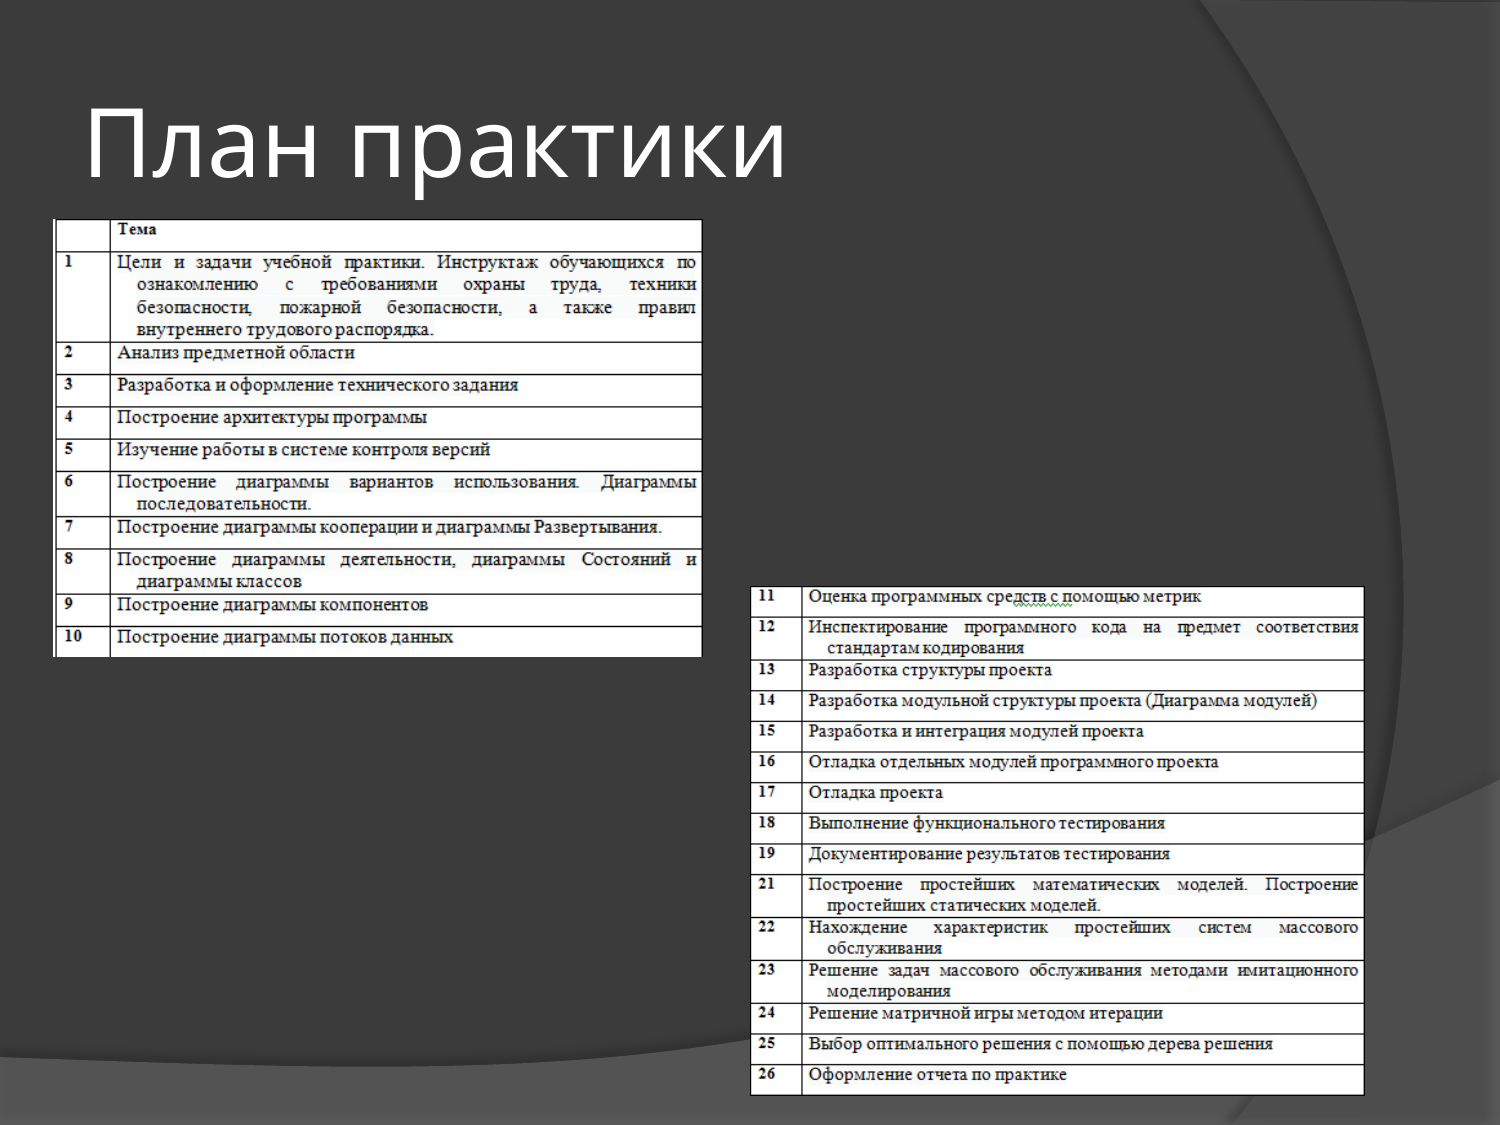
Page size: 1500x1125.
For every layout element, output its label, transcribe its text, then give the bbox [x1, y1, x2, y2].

title План практики [75, 45, 1300, 233]
picture [52, 219, 704, 658]
picture [749, 585, 1365, 1096]
